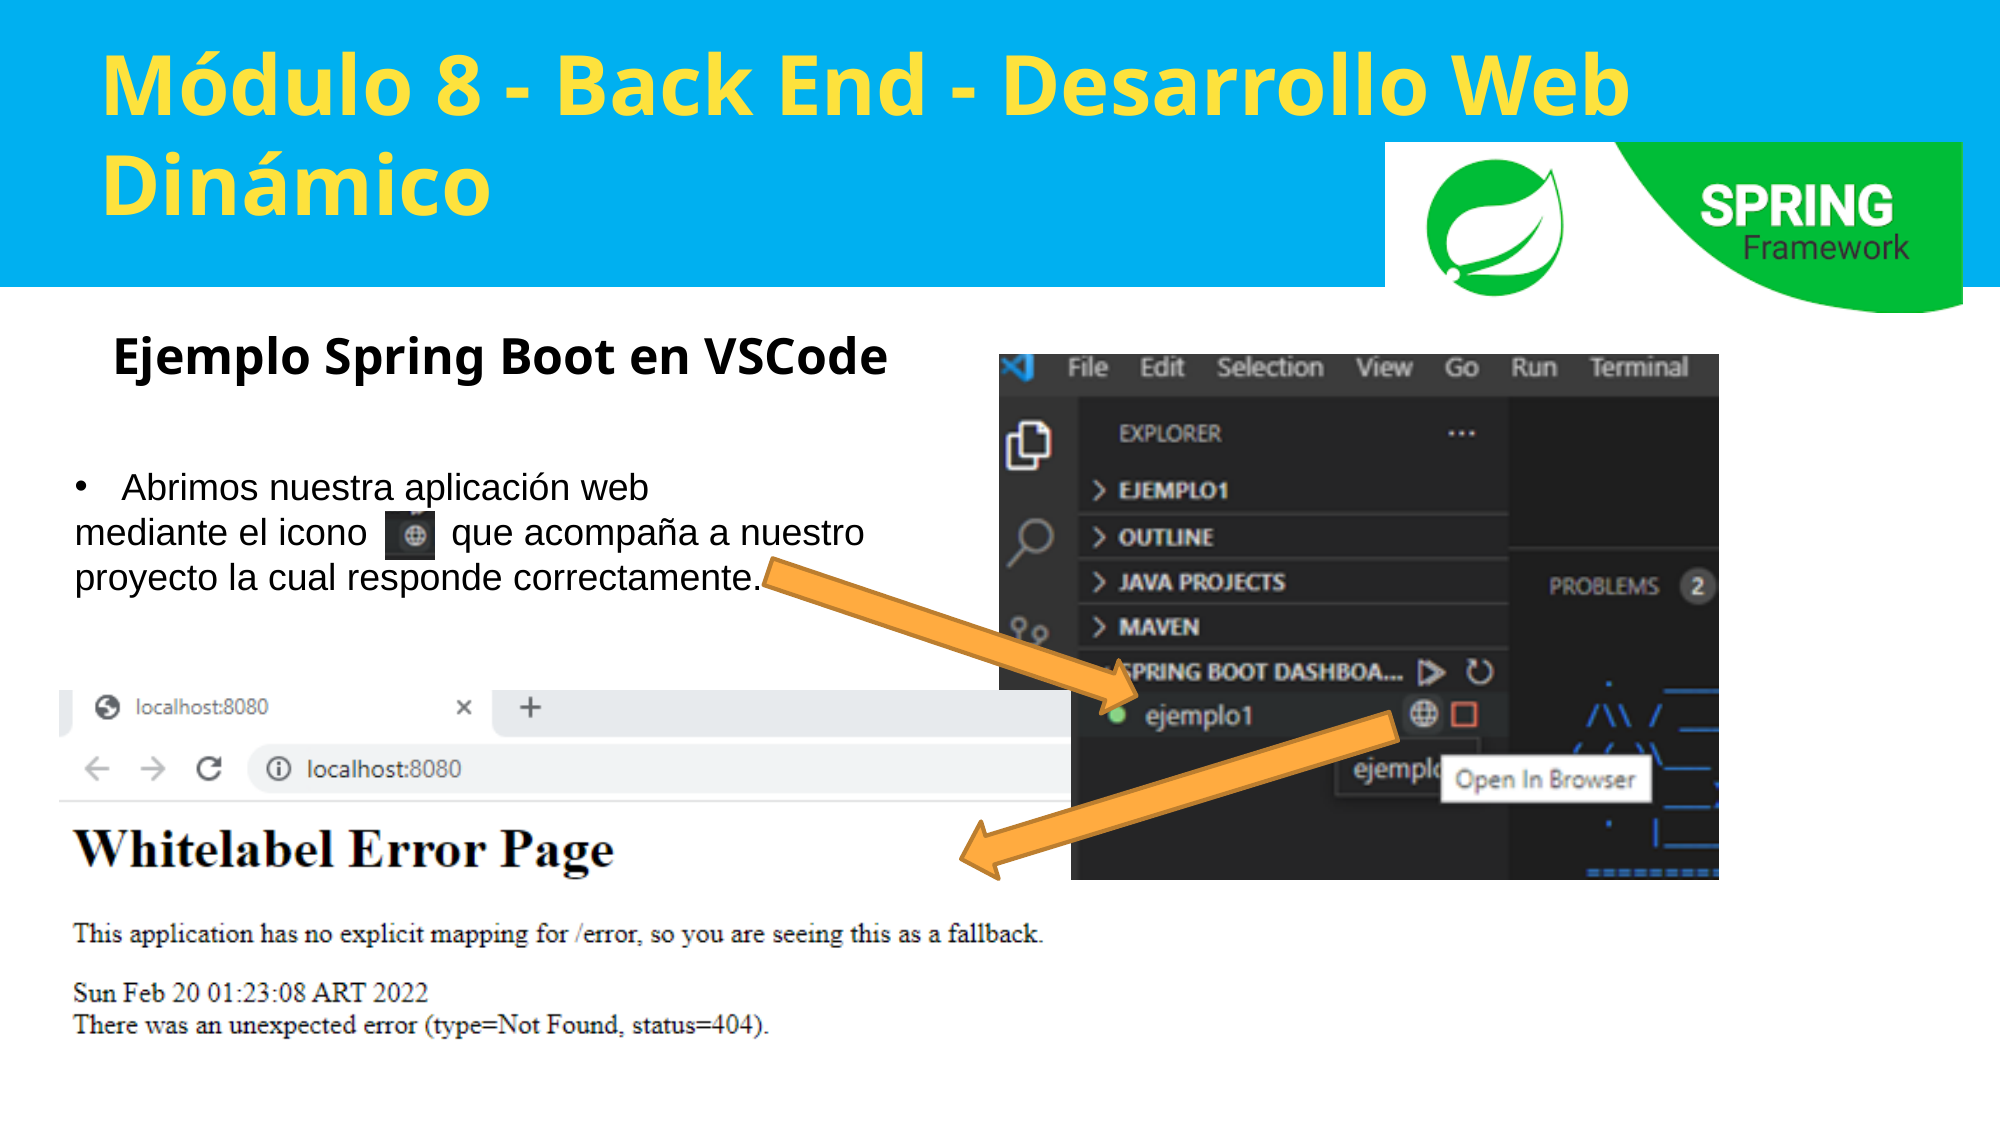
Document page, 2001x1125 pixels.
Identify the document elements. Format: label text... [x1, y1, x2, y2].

text_box [761, 556, 994, 665]
text_box Módulo 8 - Back End - Desarrollo Web Dinámico [92, 24, 1901, 222]
picture [1384, 143, 1963, 313]
text_box Ejemplo Spring Boot en VSCode [92, 312, 1919, 396]
text_box [0, 0, 2000, 287]
picture [384, 511, 435, 560]
text_box Abrimos nuestra aplicación web mediante el icono que acompaña a nuestro proyecto la cual responde correctamente. [59, 455, 994, 606]
picture [59, 354, 1719, 1069]
